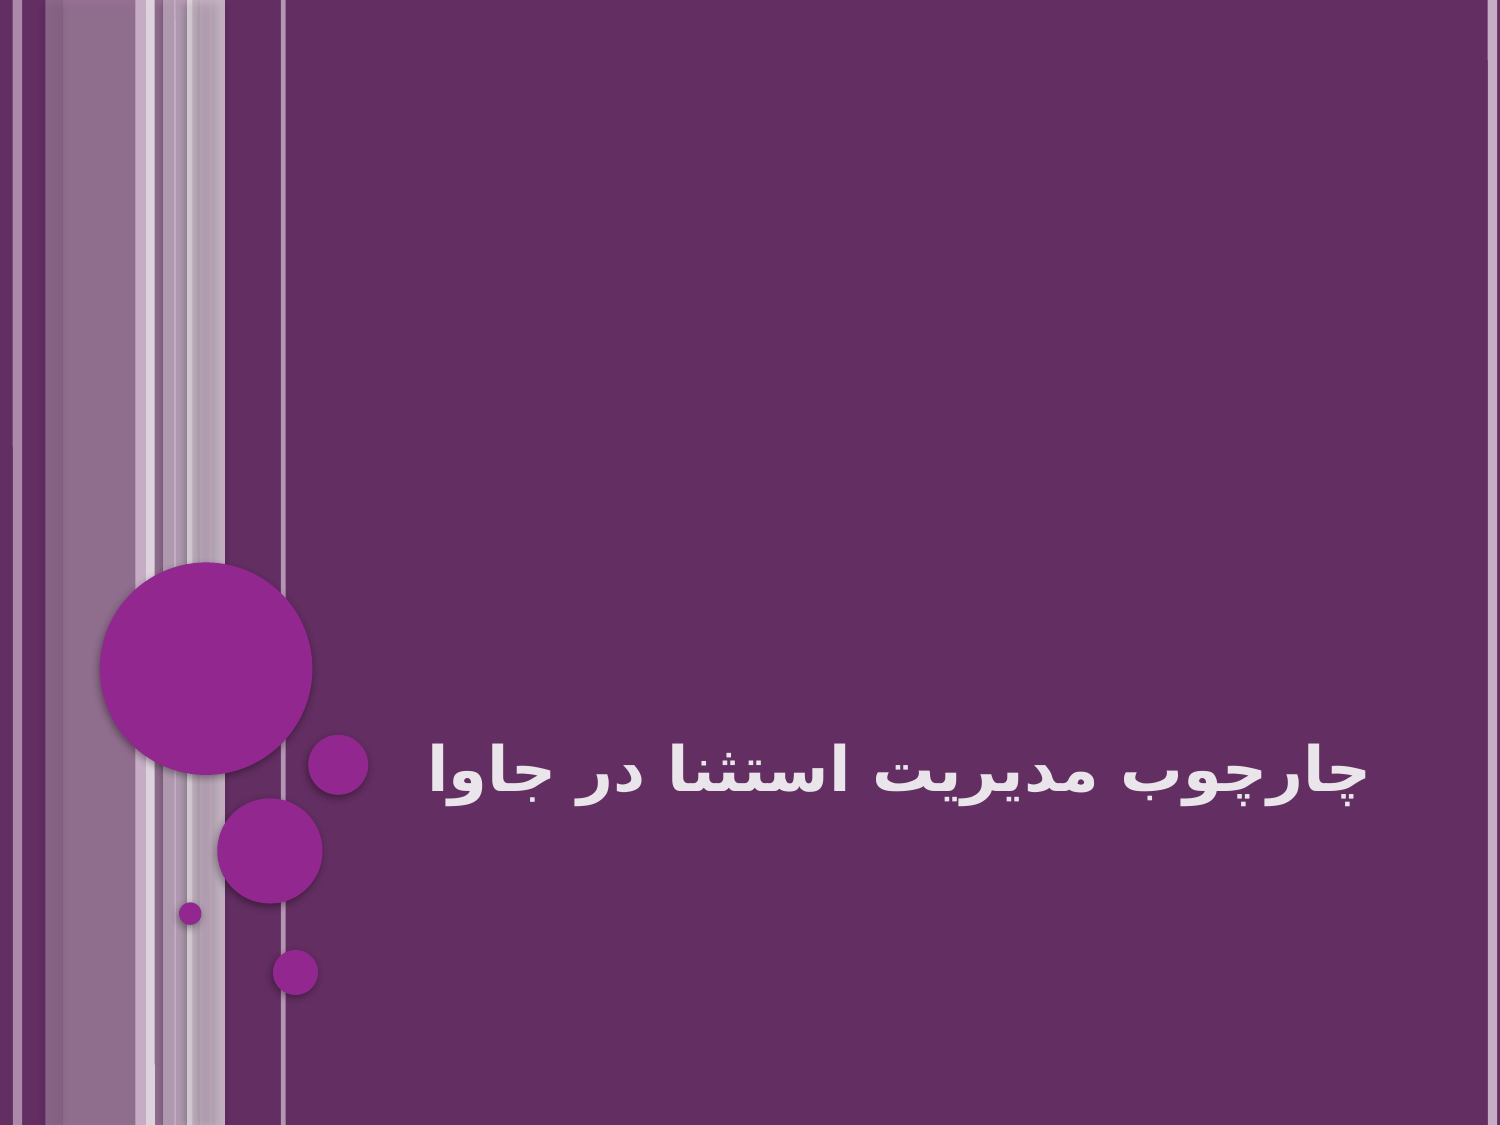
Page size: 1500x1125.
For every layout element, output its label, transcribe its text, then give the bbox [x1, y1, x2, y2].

title چارچوب مدیریت استثنا در جاوا [375, 474, 1388, 812]
